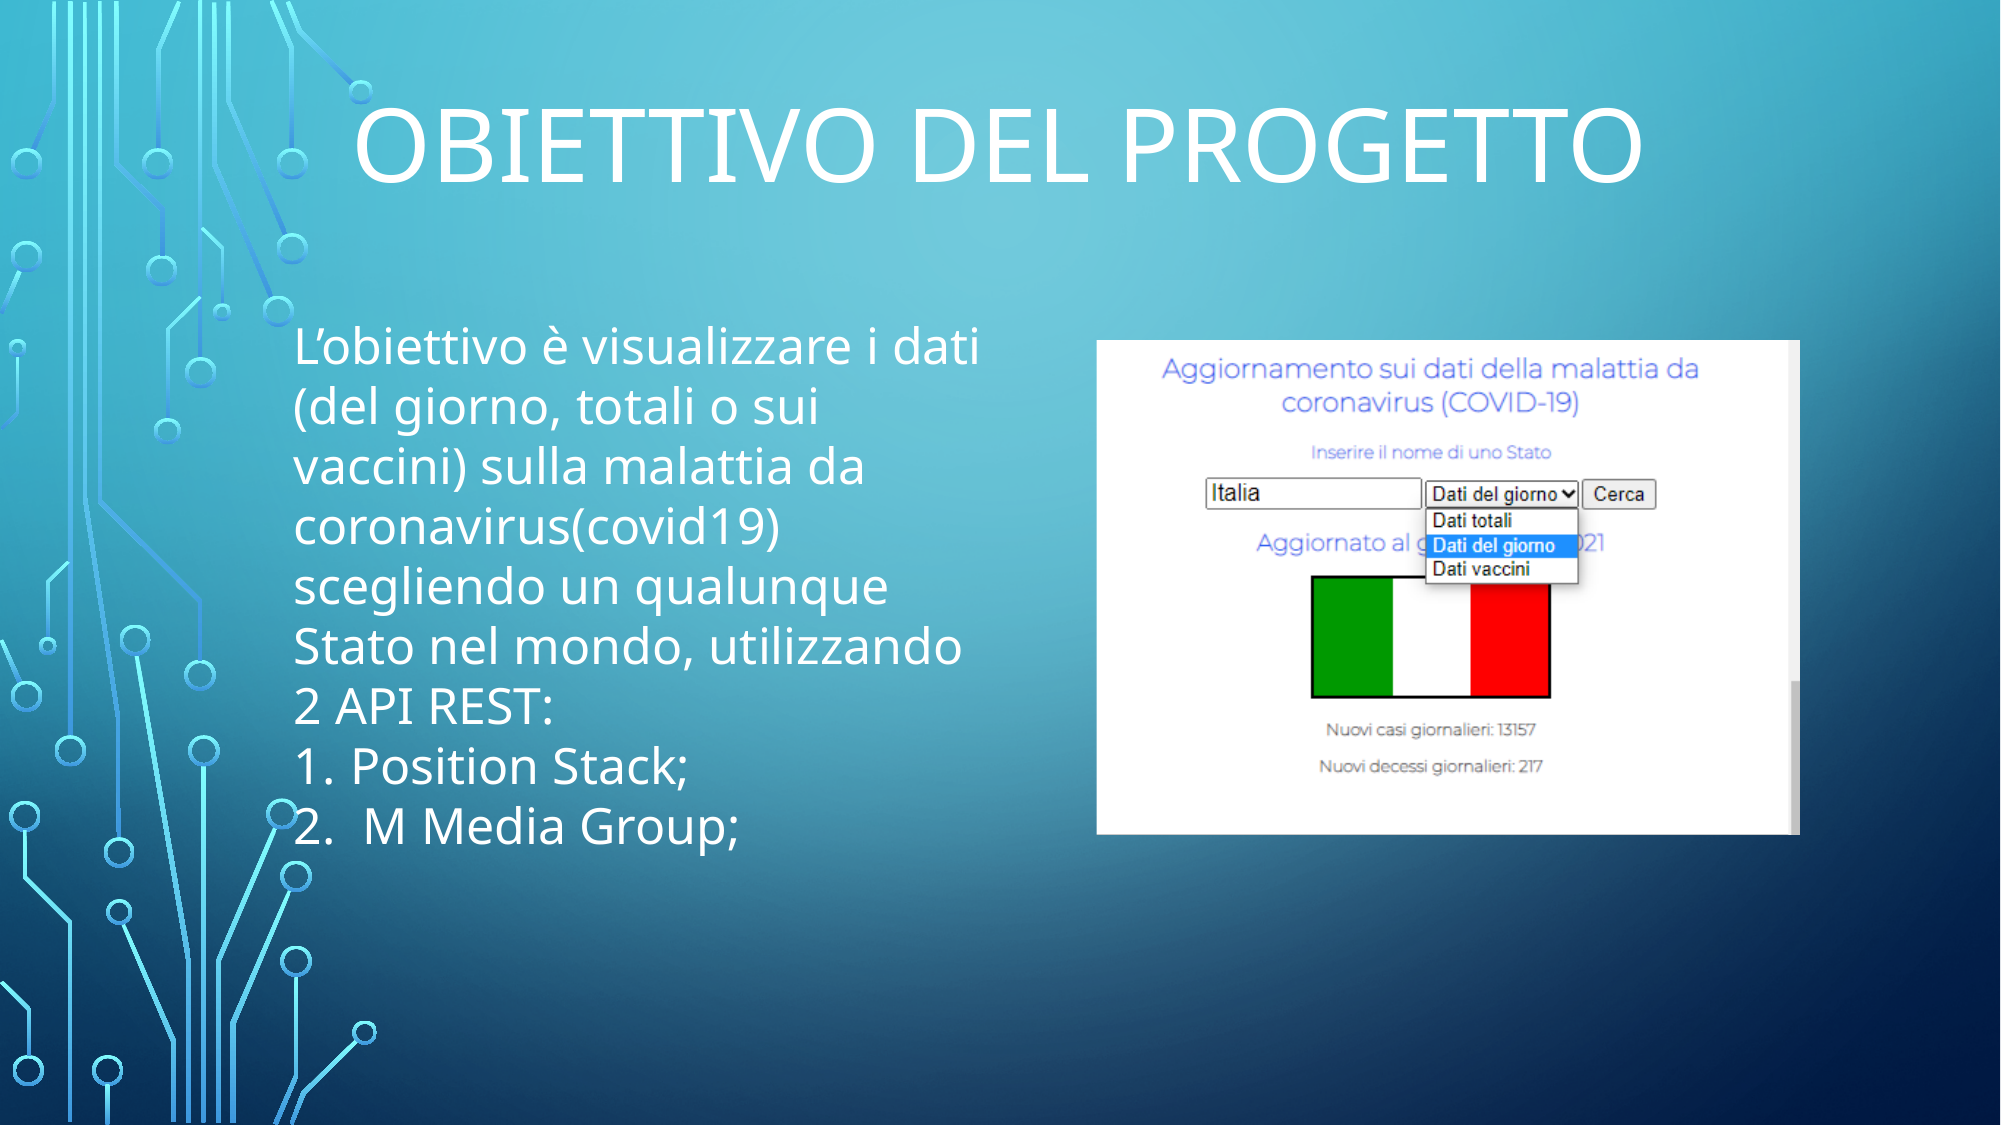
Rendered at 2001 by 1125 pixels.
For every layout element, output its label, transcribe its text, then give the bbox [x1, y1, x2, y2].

title Obiettivo del progetto [278, 61, 1722, 213]
picture [1096, 339, 1801, 835]
text_box L’obiettivo è visualizzare i dati (del giorno, totali o sui vaccini) sulla malattia da coronavirus(covid19) scegliendo un qualunque Stato nel mondo, utilizzando 2 API REST: Position Stack; M Media Group; [278, 307, 1018, 862]
